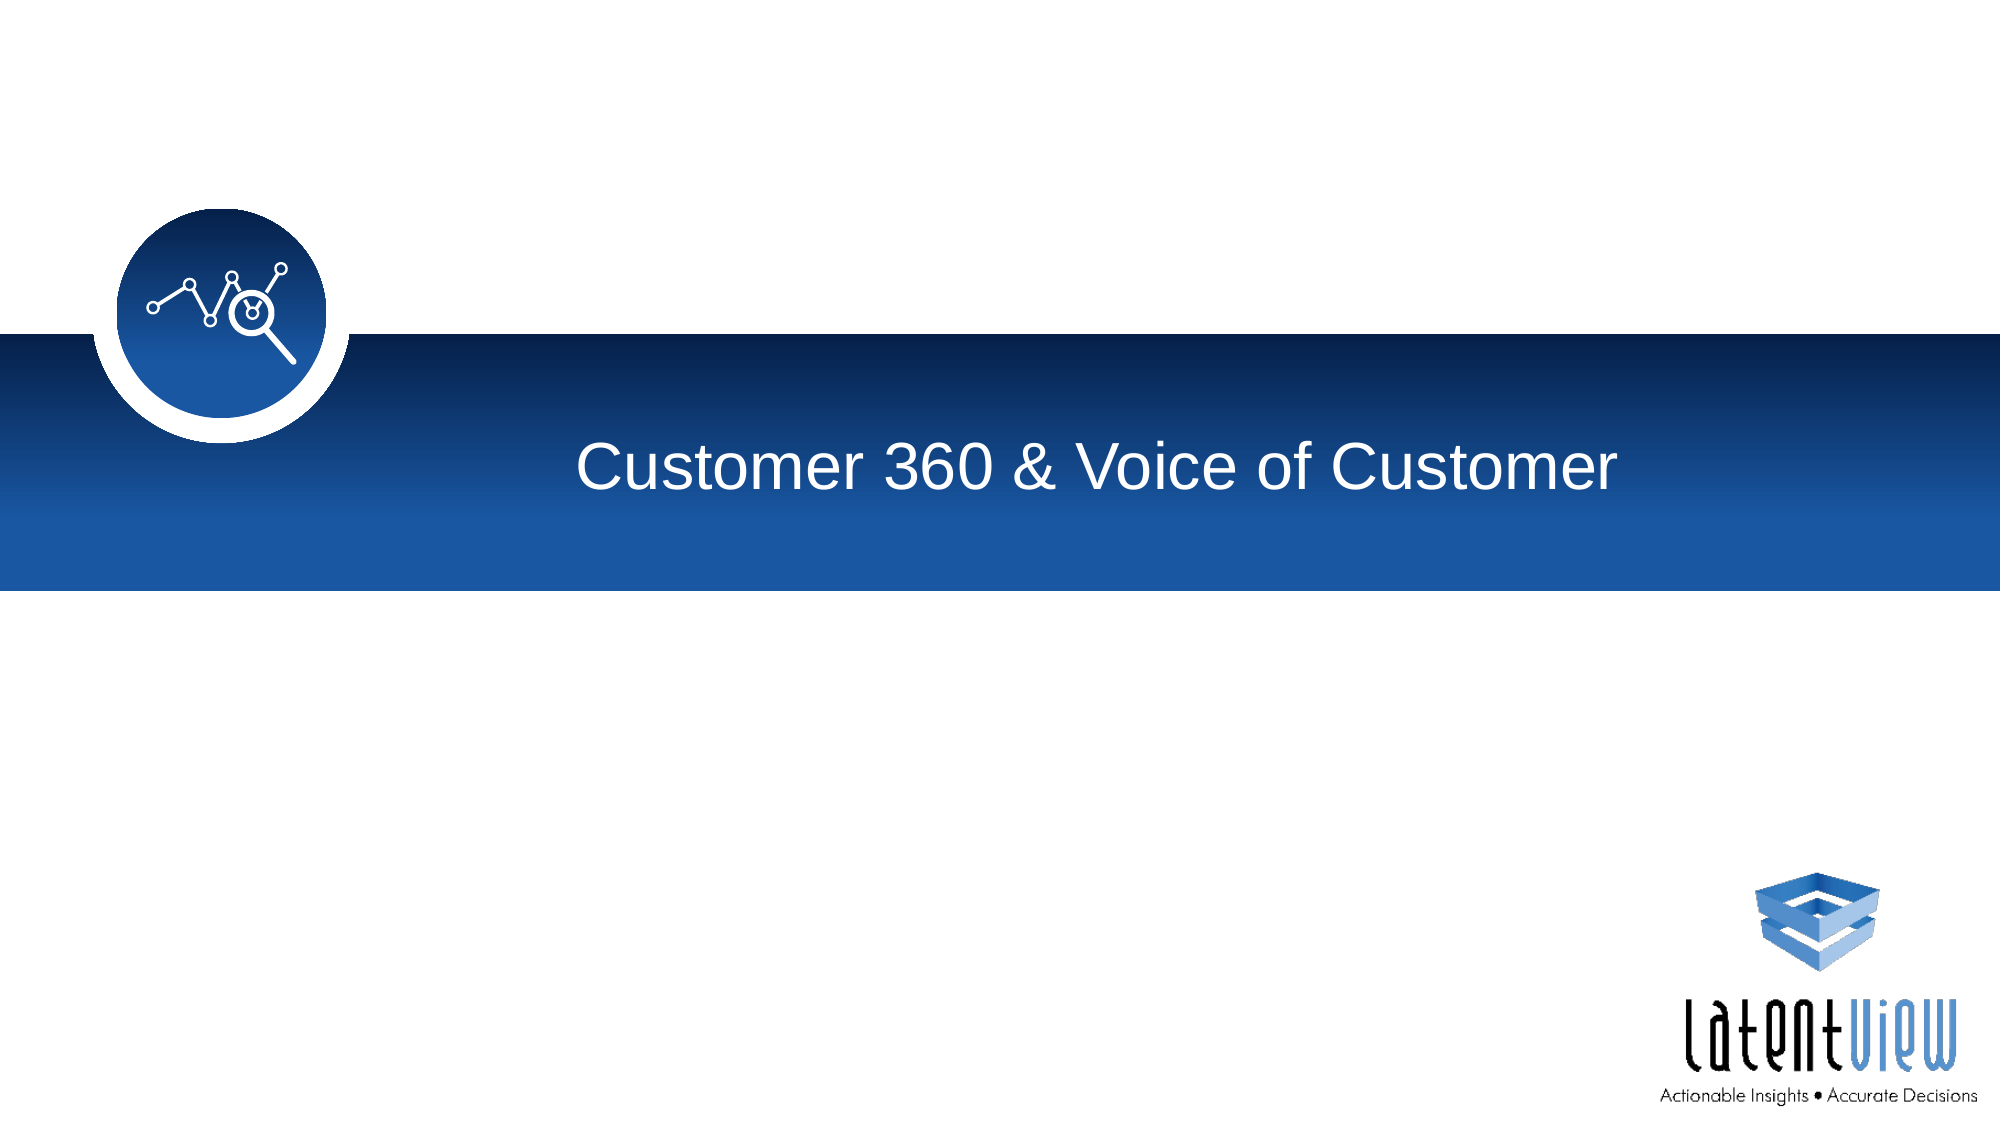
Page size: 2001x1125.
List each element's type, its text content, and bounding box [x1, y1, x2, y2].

picture [1610, 841, 2001, 1125]
list Customer 360 & Voice of Customer [534, 387, 1662, 538]
